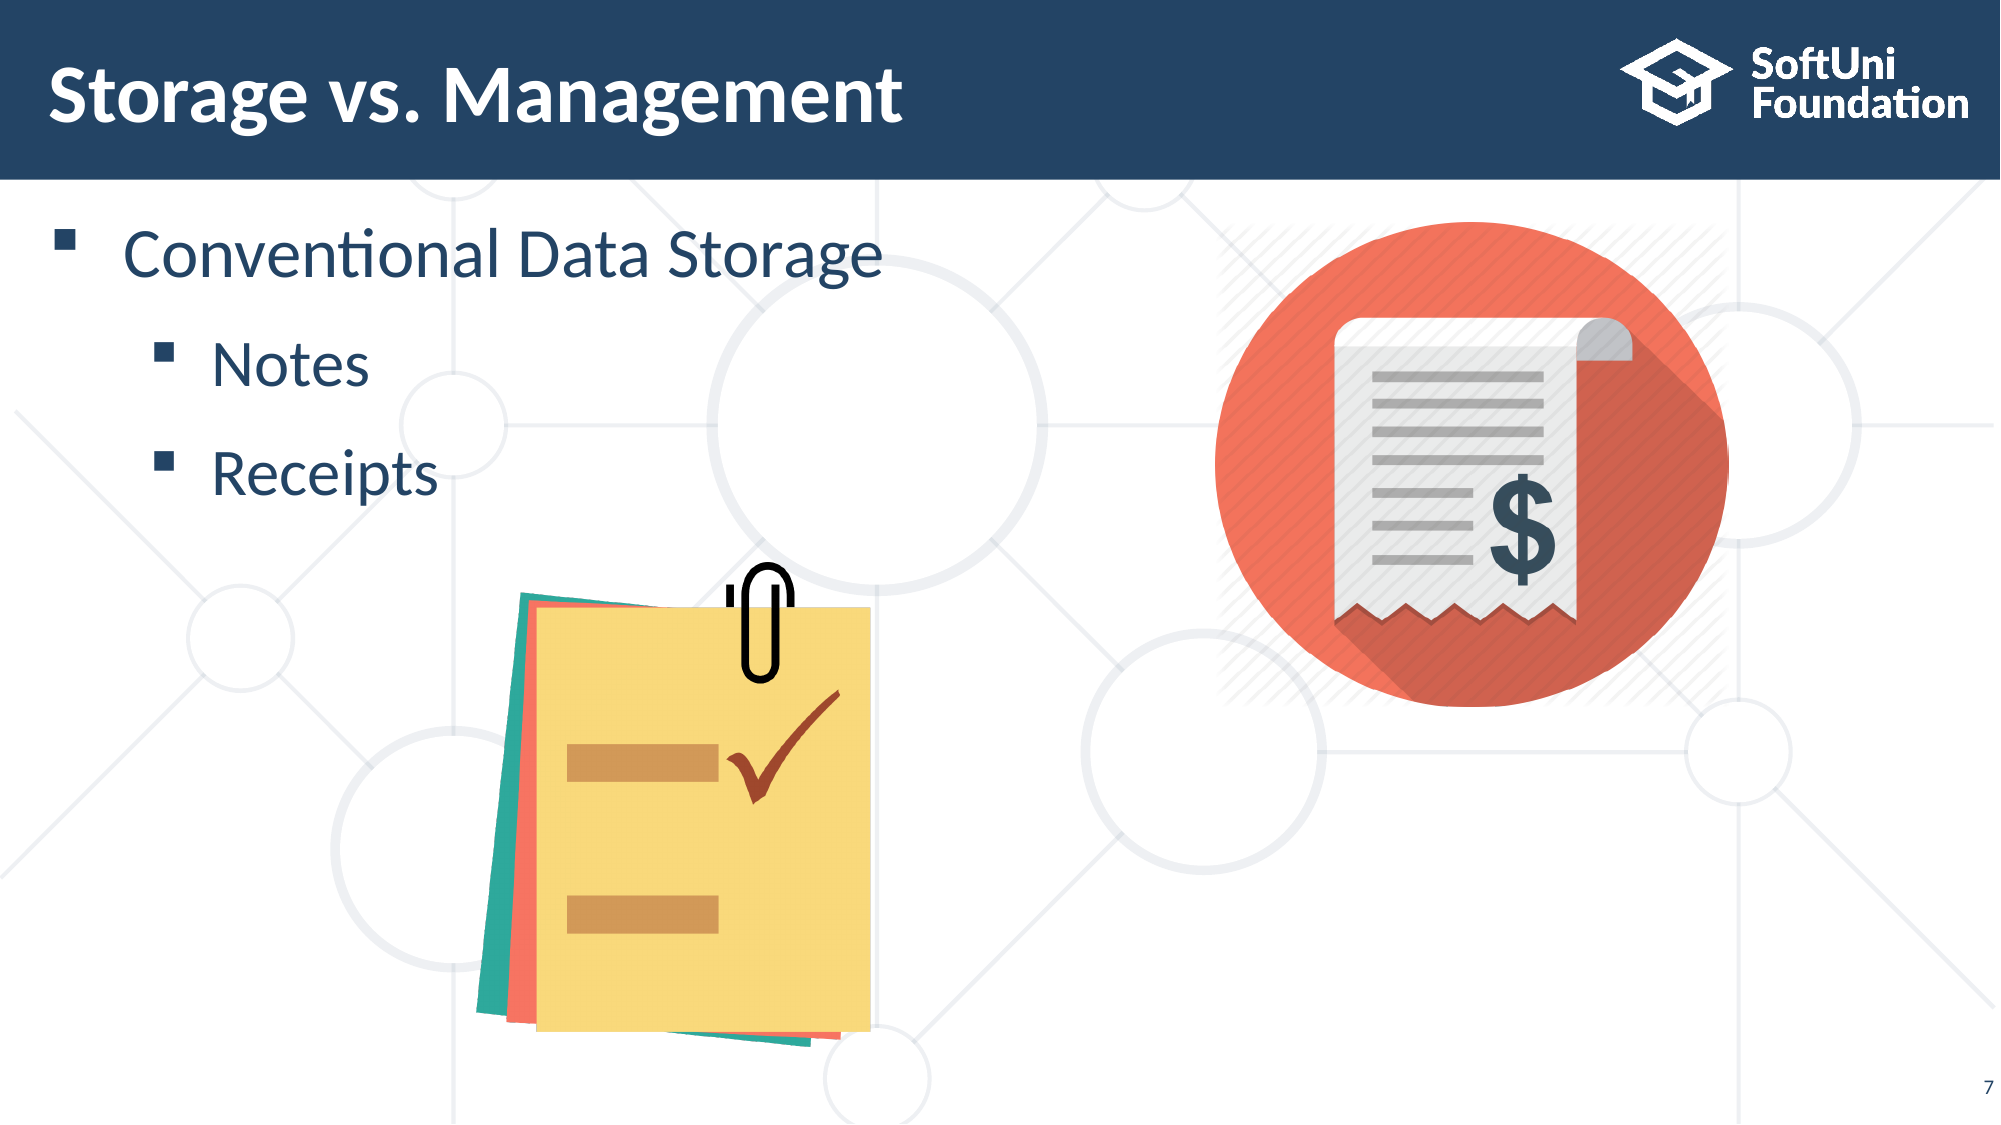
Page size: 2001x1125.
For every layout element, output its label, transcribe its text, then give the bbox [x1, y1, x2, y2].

title Storage vs. Management [31, 16, 1591, 162]
picture [438, 562, 923, 1047]
list Conventional Data Storage Notes Receipts [31, 196, 1970, 1050]
picture [1619, 38, 1968, 126]
picture [1215, 222, 1729, 707]
slide_number 7 [1929, 1070, 2000, 1103]
